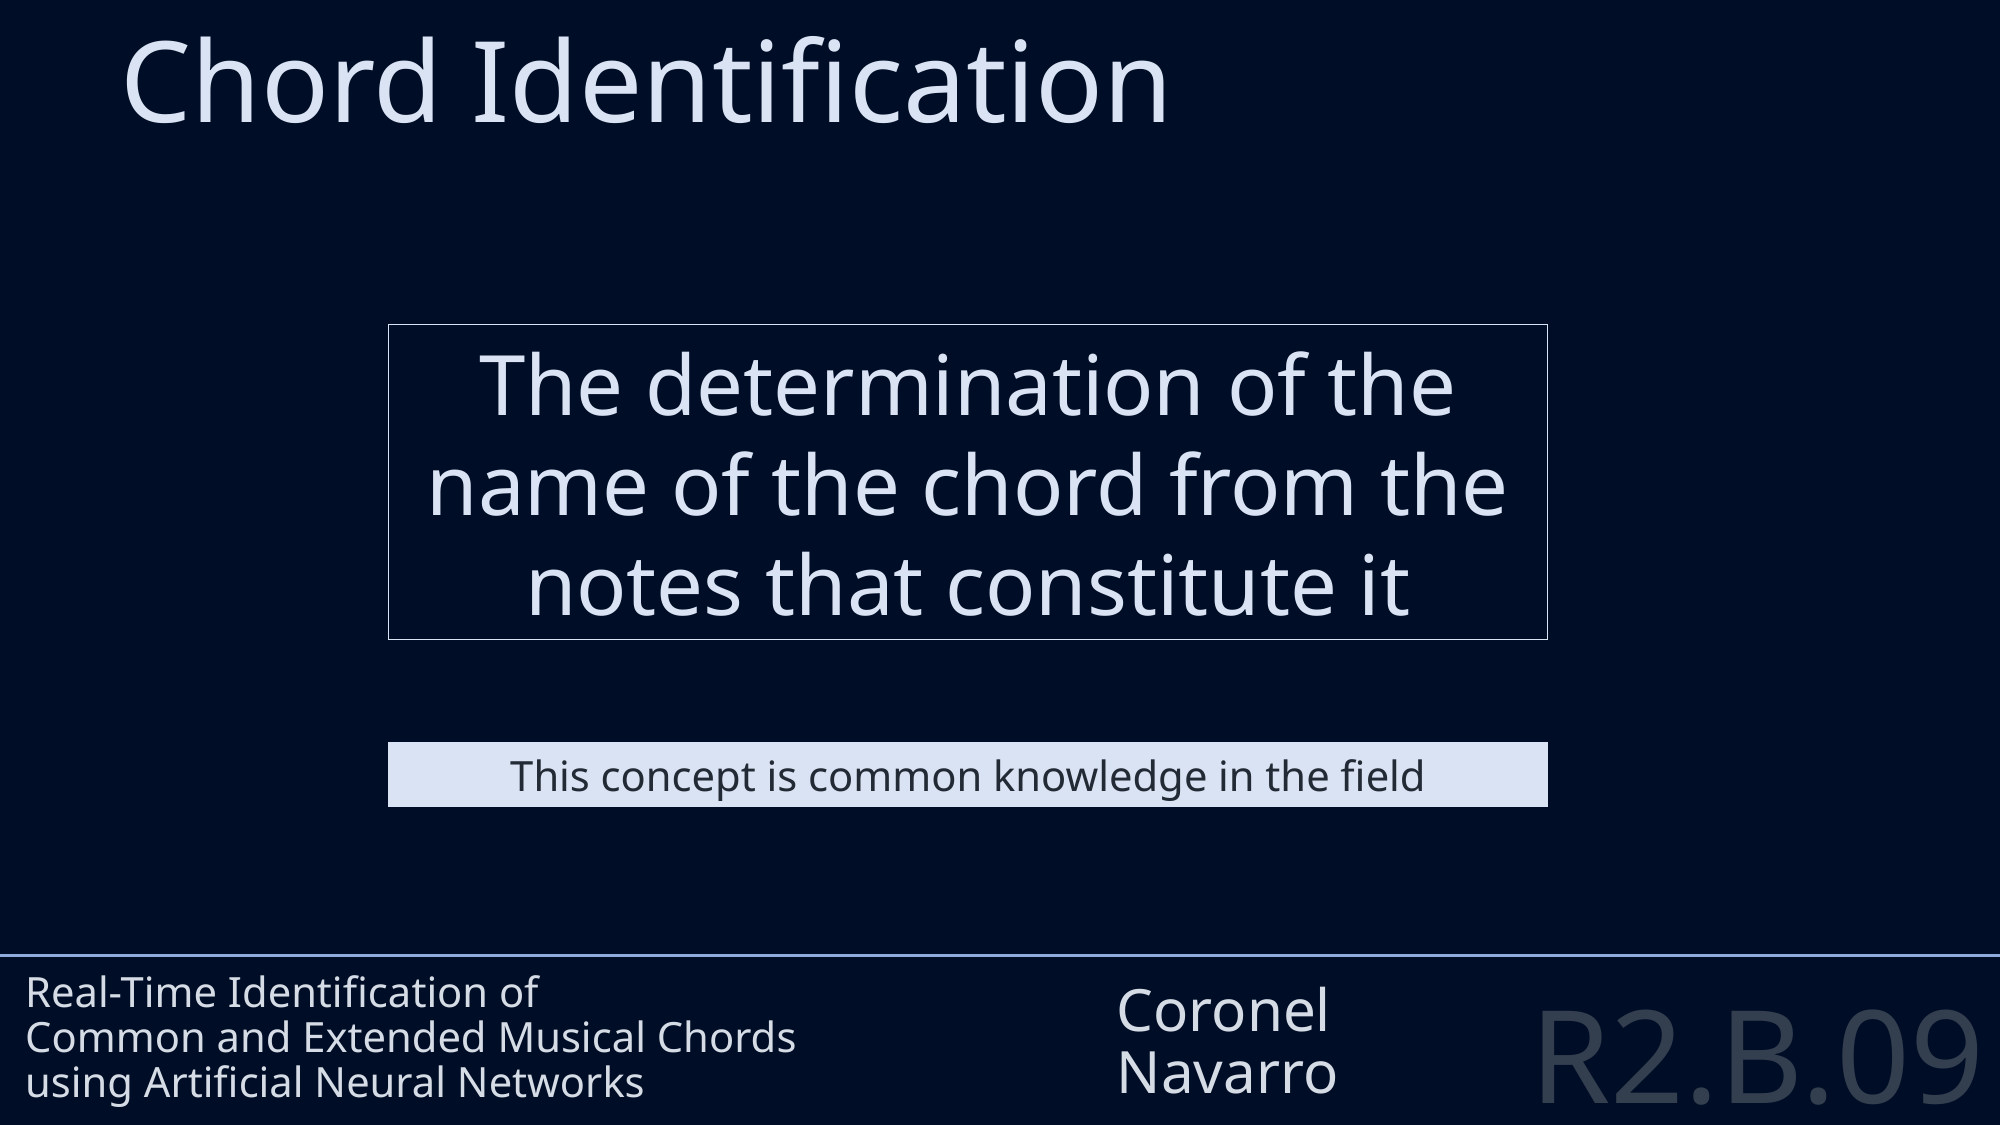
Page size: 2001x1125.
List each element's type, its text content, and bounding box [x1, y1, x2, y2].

text_box Real-Time Identification of Common and Extended Musical Chords using Artificial Neural Networks [10, 664, 1102, 955]
text_box The determination of the name of the chord from the notes that constitute it [388, 324, 1548, 640]
text_box Coronel Navarro [1102, 664, 1867, 955]
text_box Coronel Navarro [1102, 956, 1867, 1115]
text_box This concept is common knowledge in the field [1102, 742, 1548, 807]
text_box Chord Identification [105, 2, 1285, 153]
text_box Real-Time Identification of Common and Extended Musical Chords using Artificial Neural Networks [10, 956, 1102, 1115]
subtitle R2.B.09 [1269, 984, 2000, 1125]
